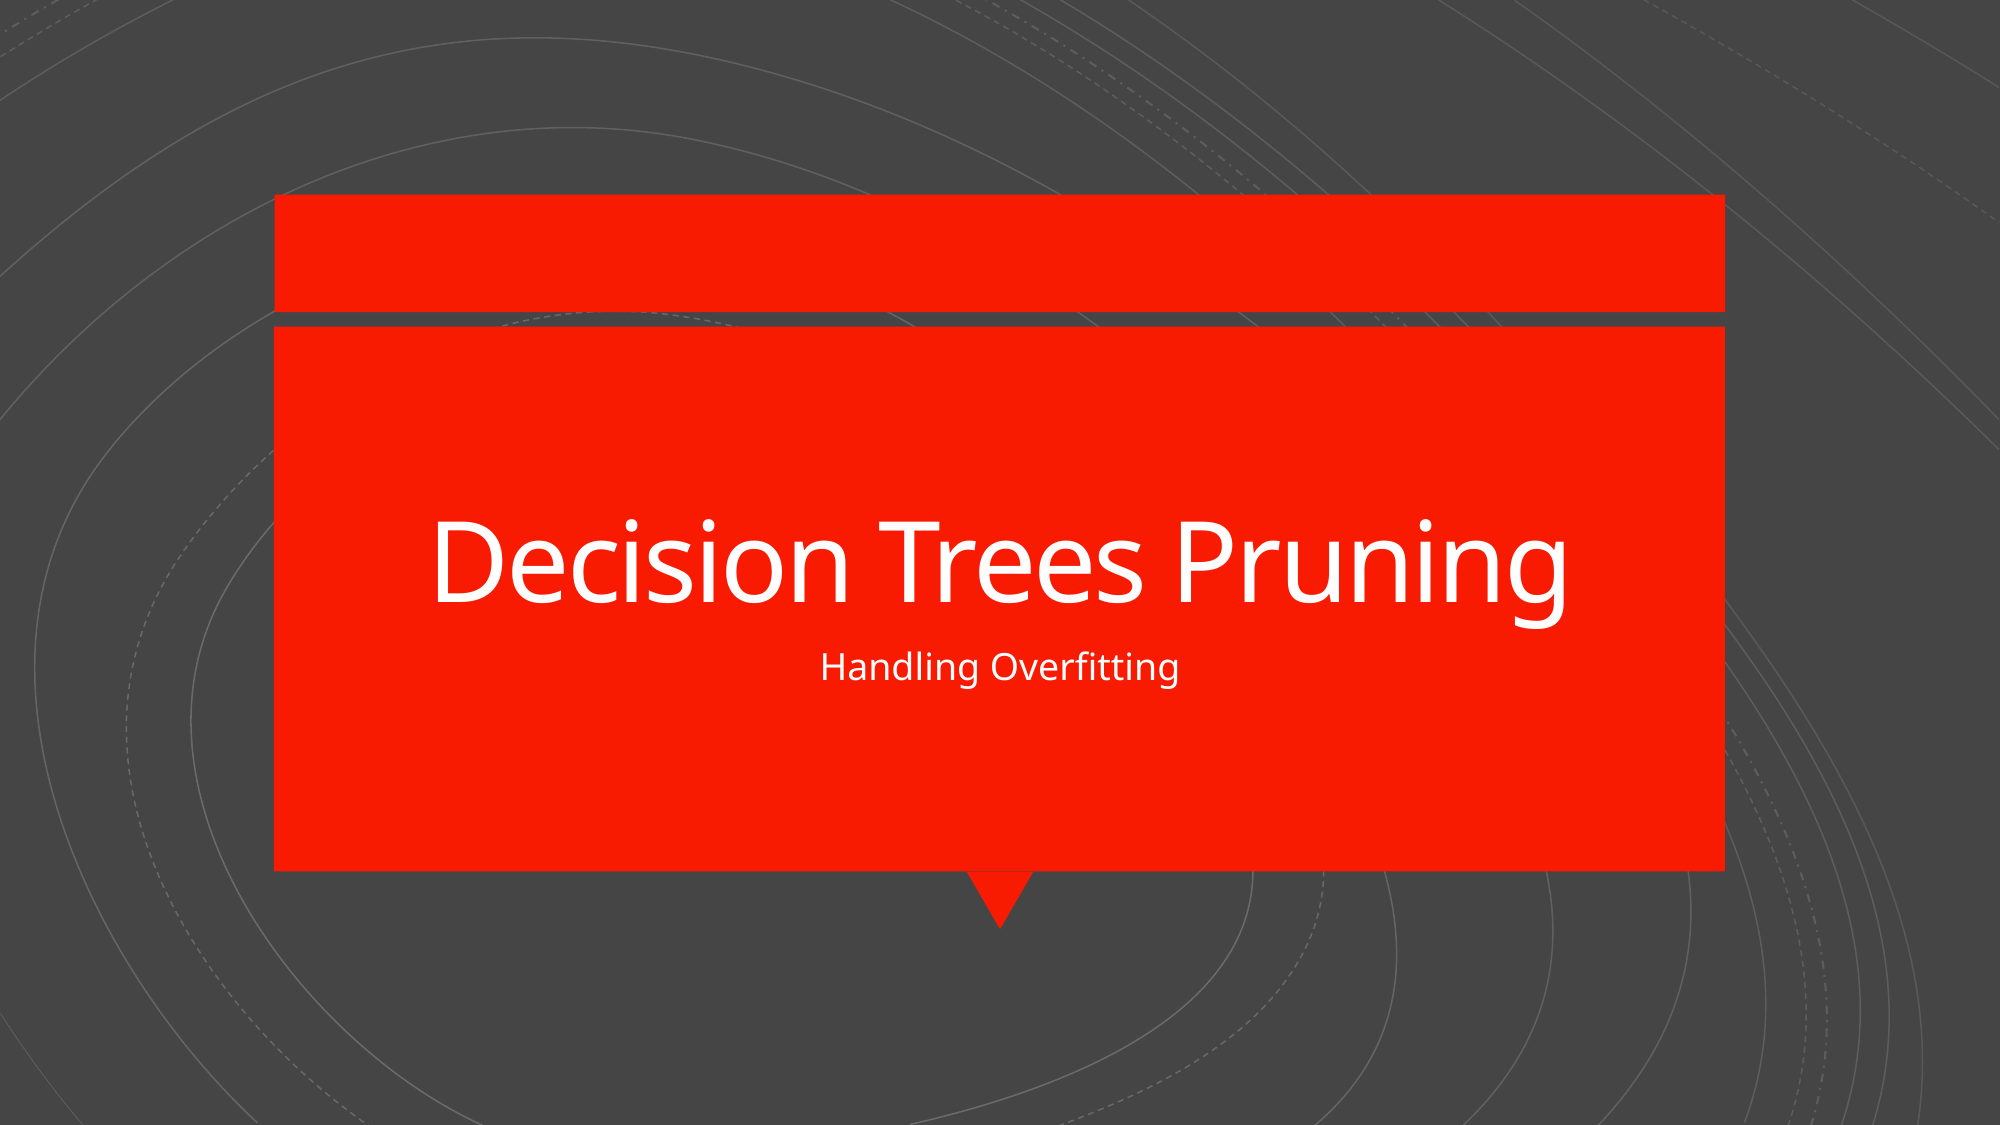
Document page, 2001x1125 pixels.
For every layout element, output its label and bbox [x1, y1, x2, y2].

text_box [273, 194, 1726, 930]
text_box [0, 0, 2000, 1125]
